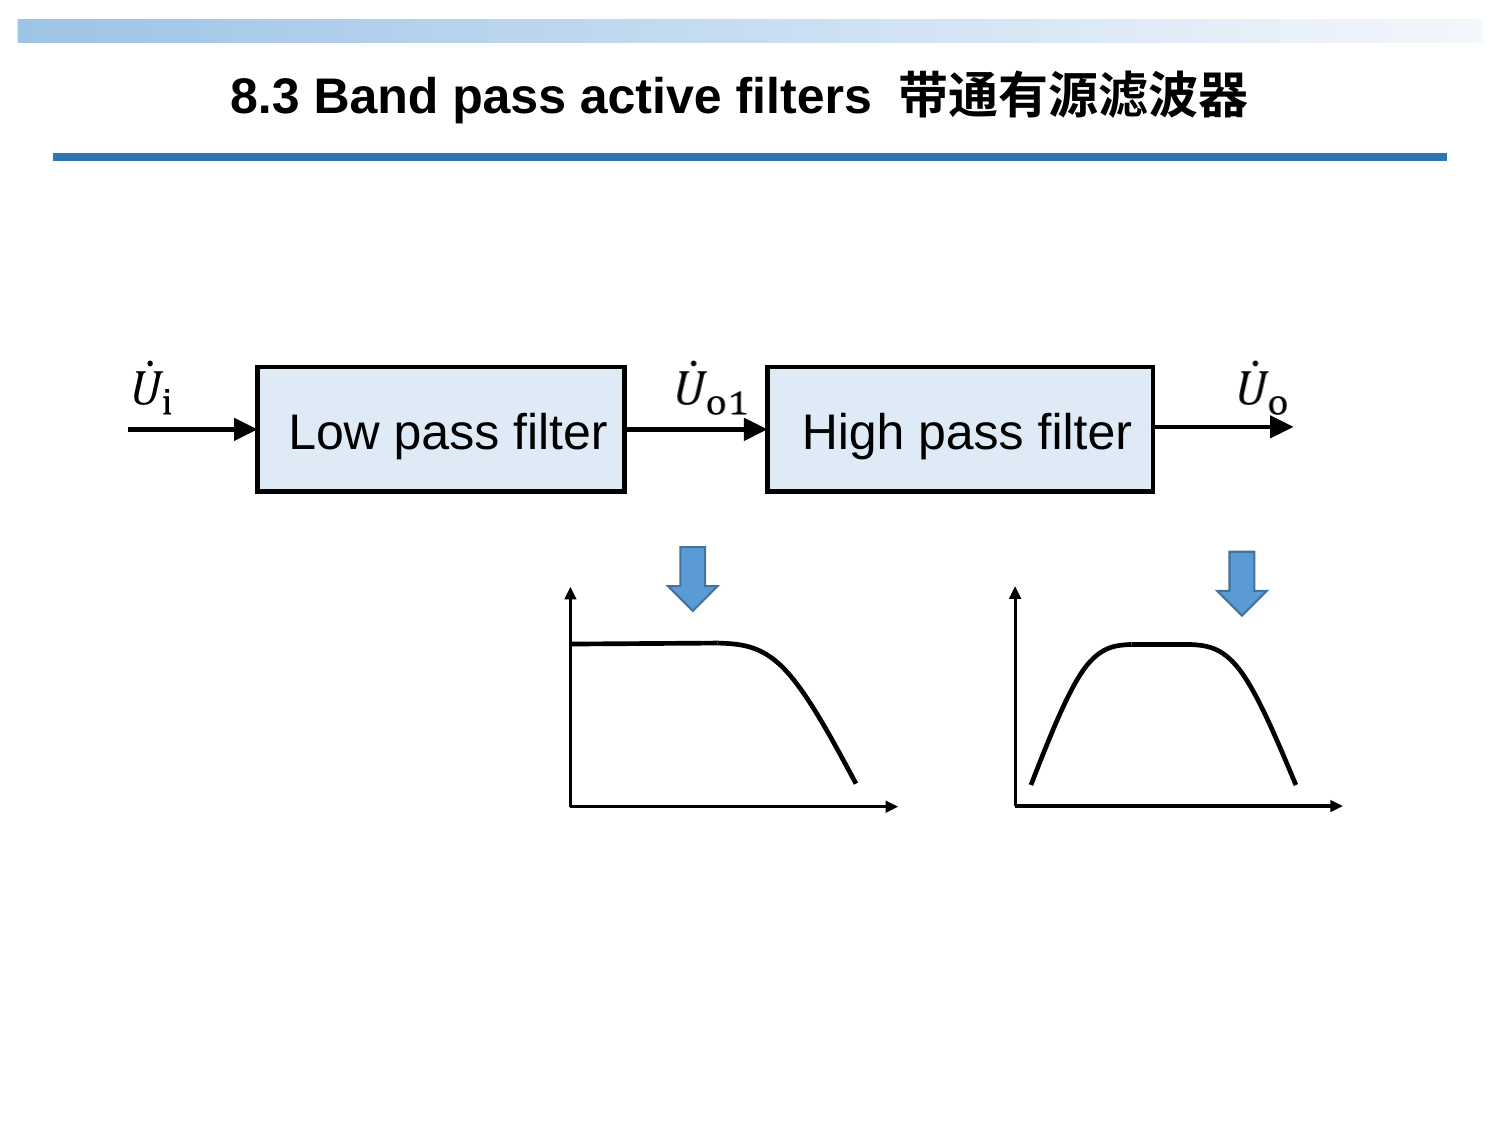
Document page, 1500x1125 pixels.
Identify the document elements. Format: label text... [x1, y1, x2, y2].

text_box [1014, 586, 1343, 807]
text_box [17, 18, 1483, 44]
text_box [569, 586, 899, 807]
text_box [123, 355, 1297, 492]
text_box 8.3 Band pass active filters 带通有源滤波器 [79, 56, 1400, 132]
text_box [665, 546, 721, 586]
text_box [1228, 550, 1256, 586]
text_box [52, 152, 1448, 162]
